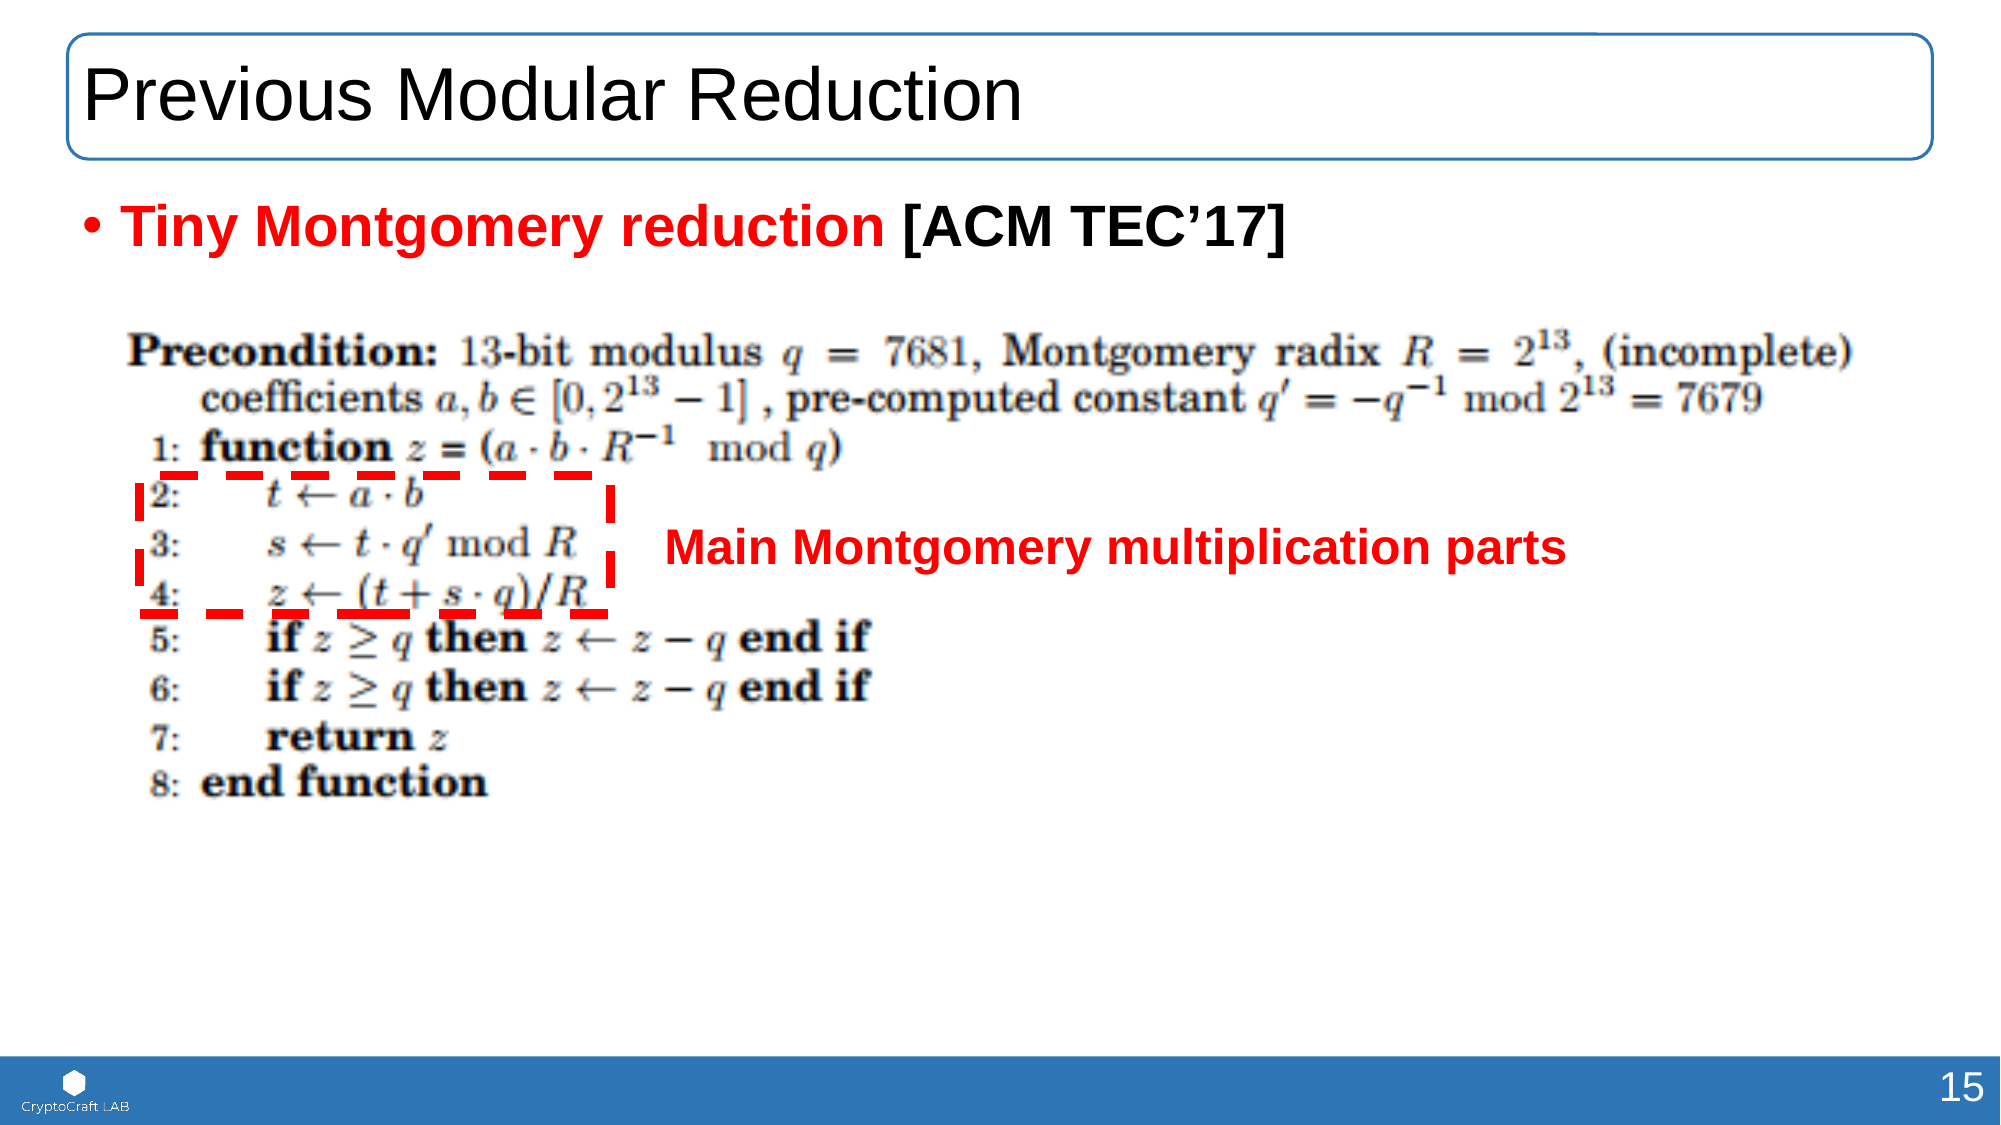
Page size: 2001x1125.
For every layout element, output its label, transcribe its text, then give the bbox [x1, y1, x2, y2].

list Tiny Montgomery reduction [ACM TEC’17] [67, 189, 1933, 1019]
picture [112, 324, 1857, 804]
title Previous Modular Reduction [67, 34, 1933, 160]
picture [13, 1061, 138, 1123]
